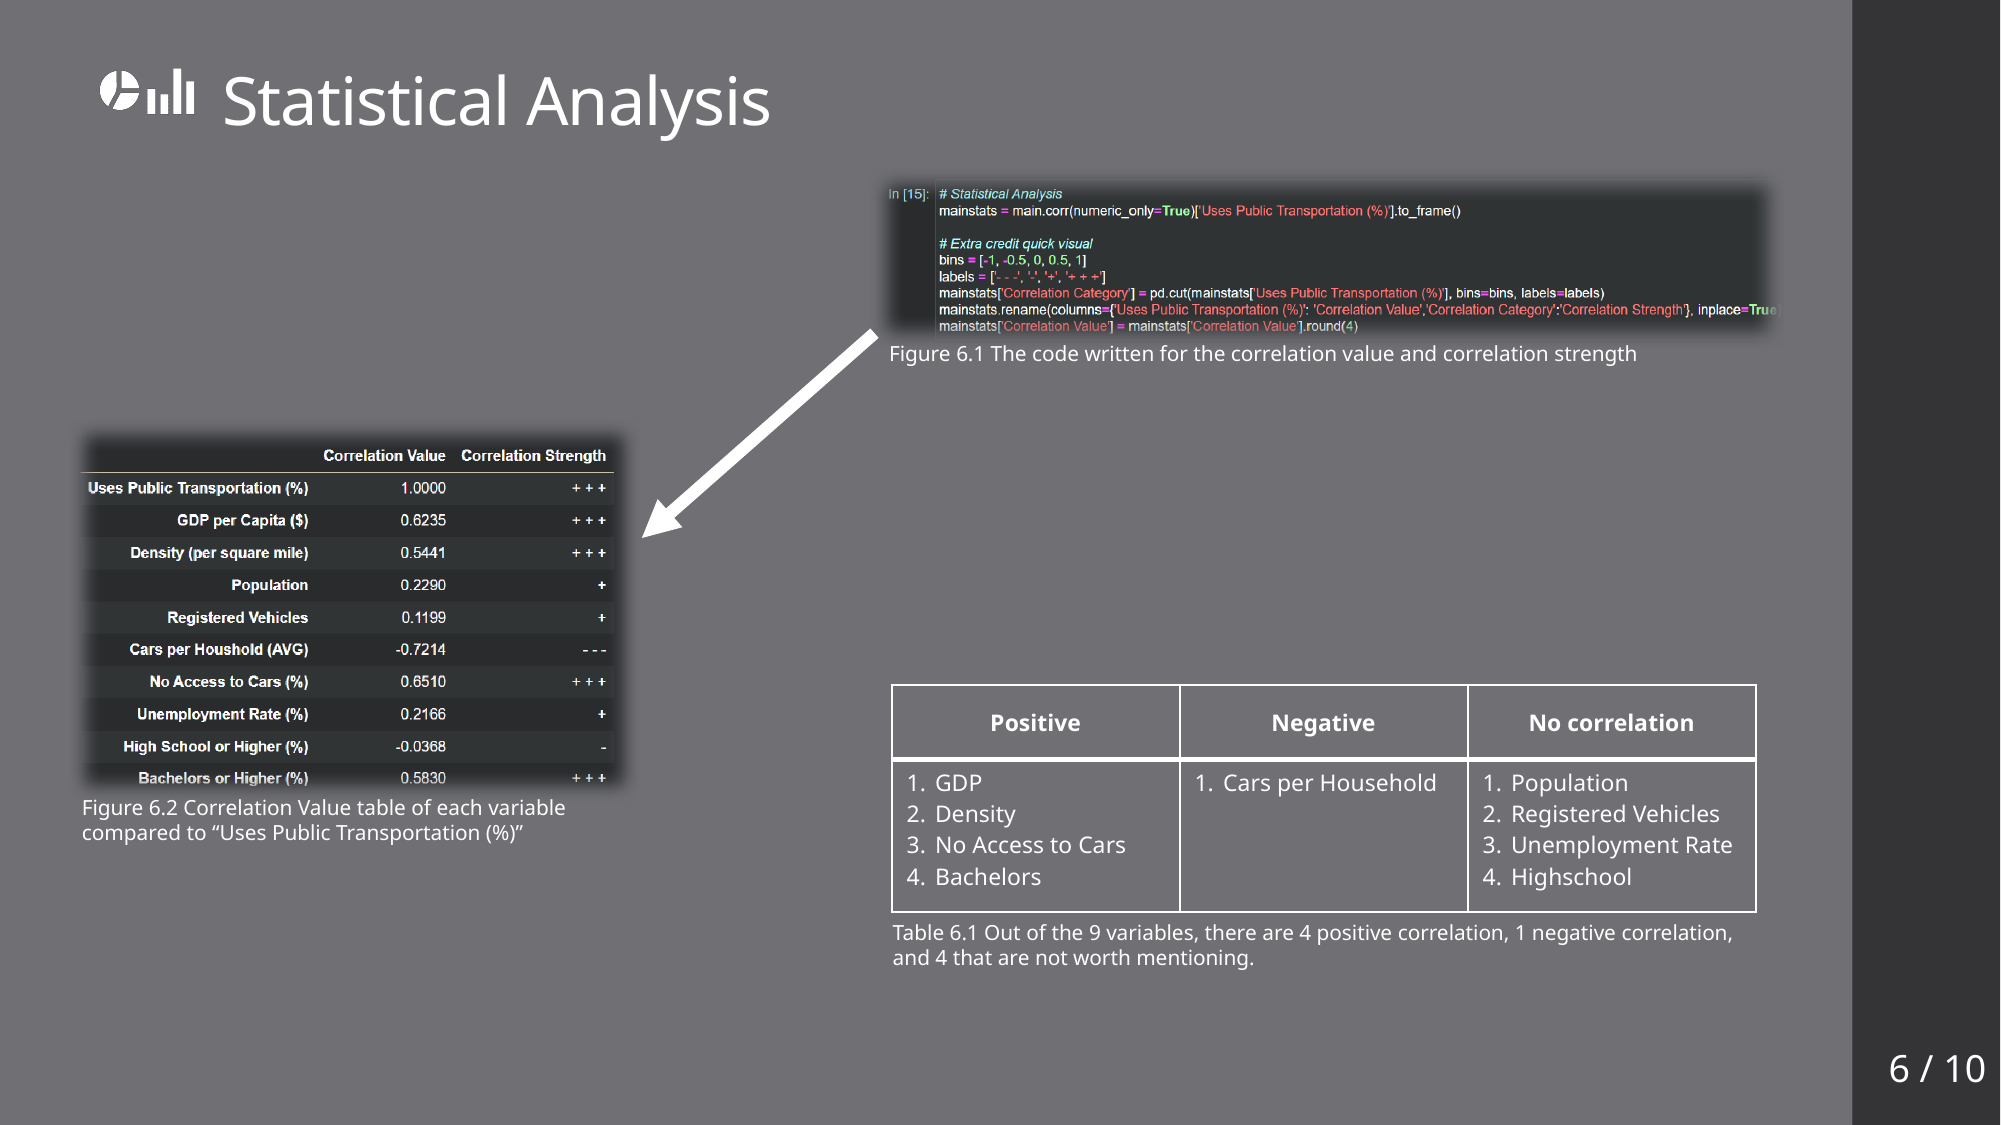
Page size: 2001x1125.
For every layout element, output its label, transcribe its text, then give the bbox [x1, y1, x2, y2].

text_box Table 6.1 Out of the 9 variables, there are 4 positive correlation, 1 negative correlation, and 4 that are not worth mentioning. [877, 911, 1777, 1002]
table_header Positive [893, 686, 1179, 757]
table_cell GDP Density No Access to Cars Bachelors [893, 762, 1179, 911]
picture [66, 417, 643, 804]
picture [869, 167, 1785, 349]
text_box Figure 6.1 The code written for the correlation value and correlation strength [882, 358, 1773, 373]
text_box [641, 332, 875, 539]
text_box 6 / 10 [1873, 1037, 2000, 1098]
text_box Figure 6.2 Correlation Value table of each variable compared to “Uses Public Transportation (%)” [67, 813, 611, 853]
table_cell Population Registered Vehicles Unemployment Rate Highschool [1469, 762, 1755, 911]
title Statistical Analysis [214, 60, 1797, 160]
table_header No correlation [1469, 686, 1755, 757]
table_cell Cars per Household [1181, 762, 1467, 911]
table_header Negative [1181, 686, 1467, 757]
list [88, 41, 208, 161]
